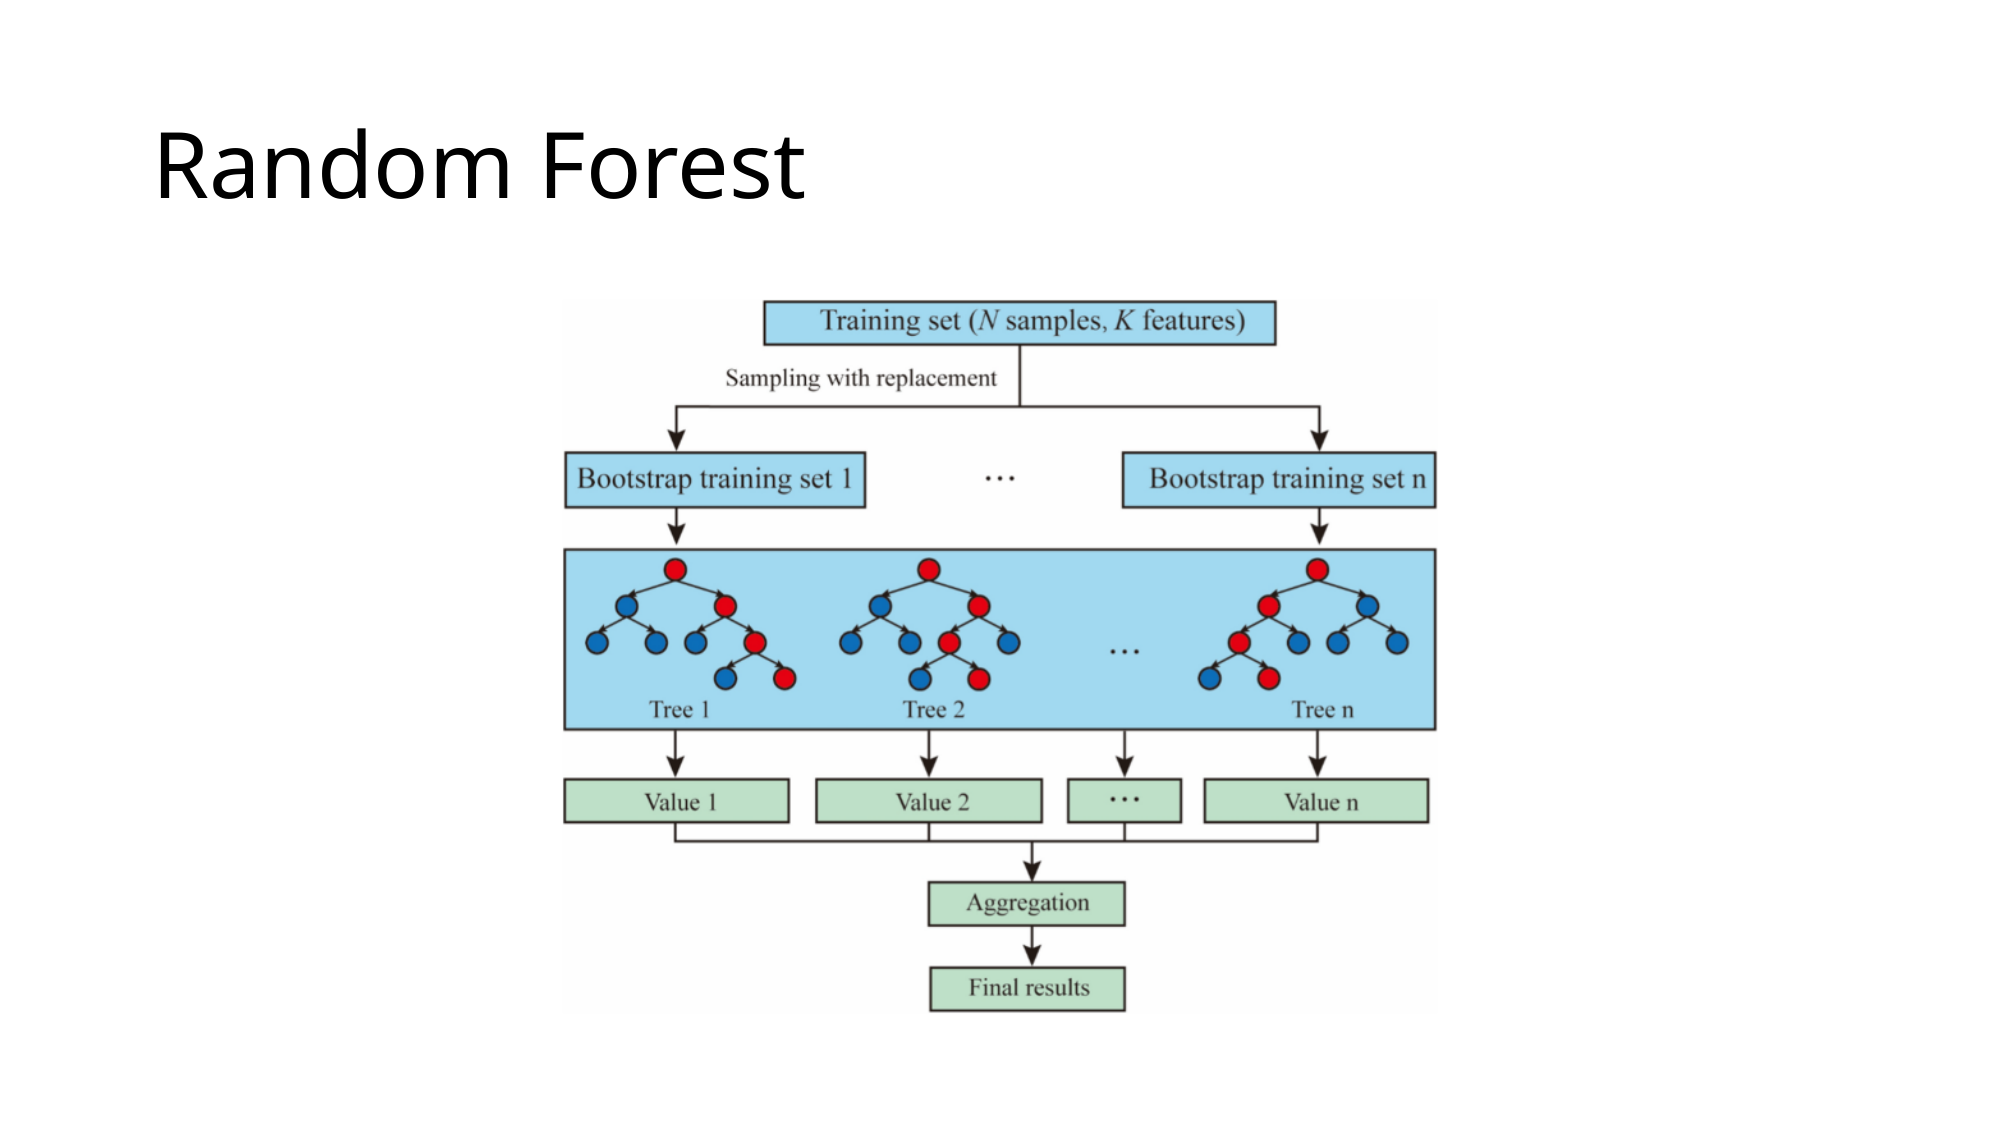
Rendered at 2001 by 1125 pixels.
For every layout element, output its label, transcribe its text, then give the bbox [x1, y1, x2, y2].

title Random Forest [137, 59, 1863, 278]
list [562, 299, 1438, 1014]
